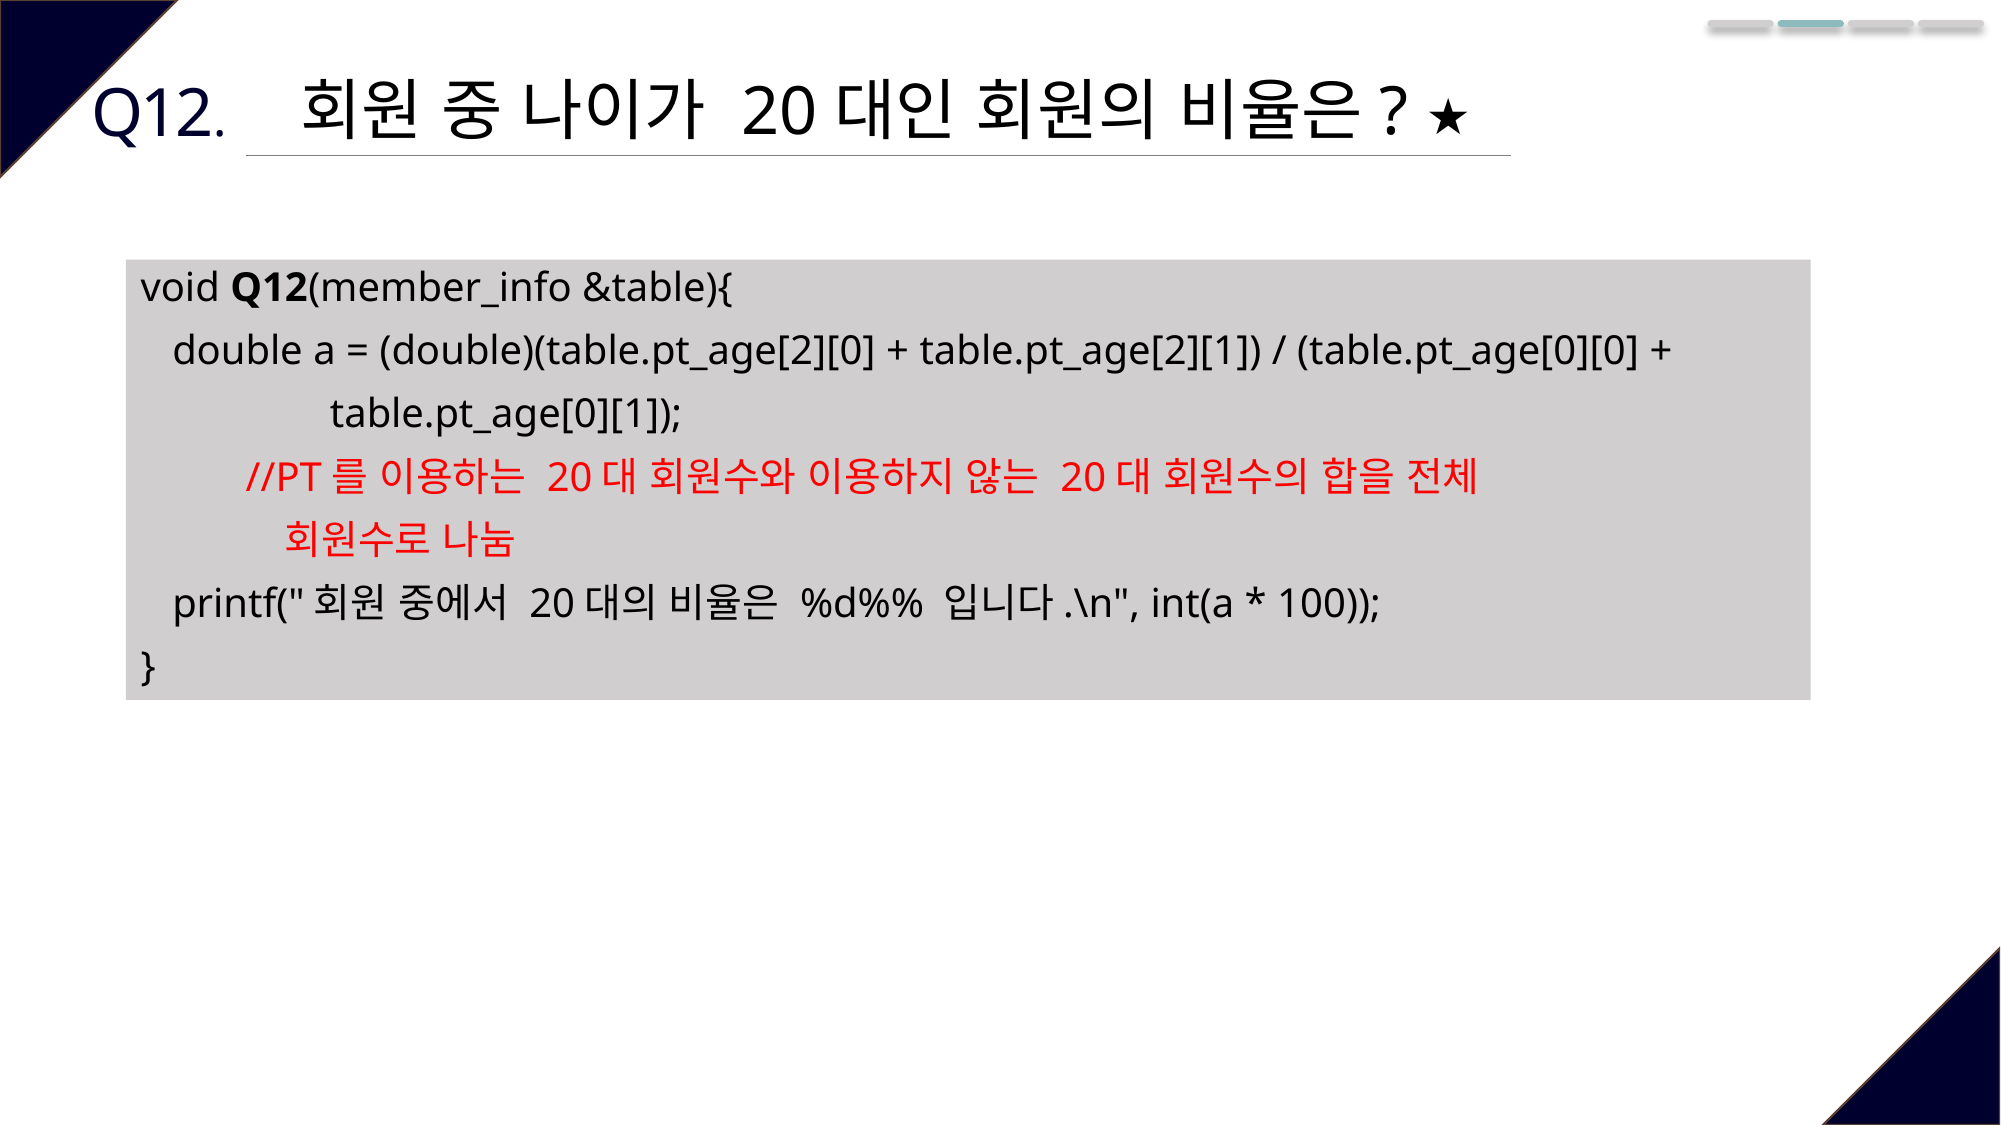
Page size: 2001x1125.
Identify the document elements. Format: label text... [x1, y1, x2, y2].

text_box Q12. [76, 62, 242, 158]
text_box 회원 중 나이가 20대인 회원의 비율은? ★ [230, 60, 1541, 156]
text_box void Q12(member_info &table){ double a = (double)(table.pt_age[2][0] + table.pt_age[2][1]) / (table.pt_age[0][0] + table.pt_age[0][1]); //PT를 이용하는 20대 회원수와 이용하지 않는 20대 회원수의 합을 전체 회원수로 나눔 printf("회원 중에서 20대의 비율은 %d%% 입니다.\n", int(a * 100)); } [125, 259, 1811, 700]
